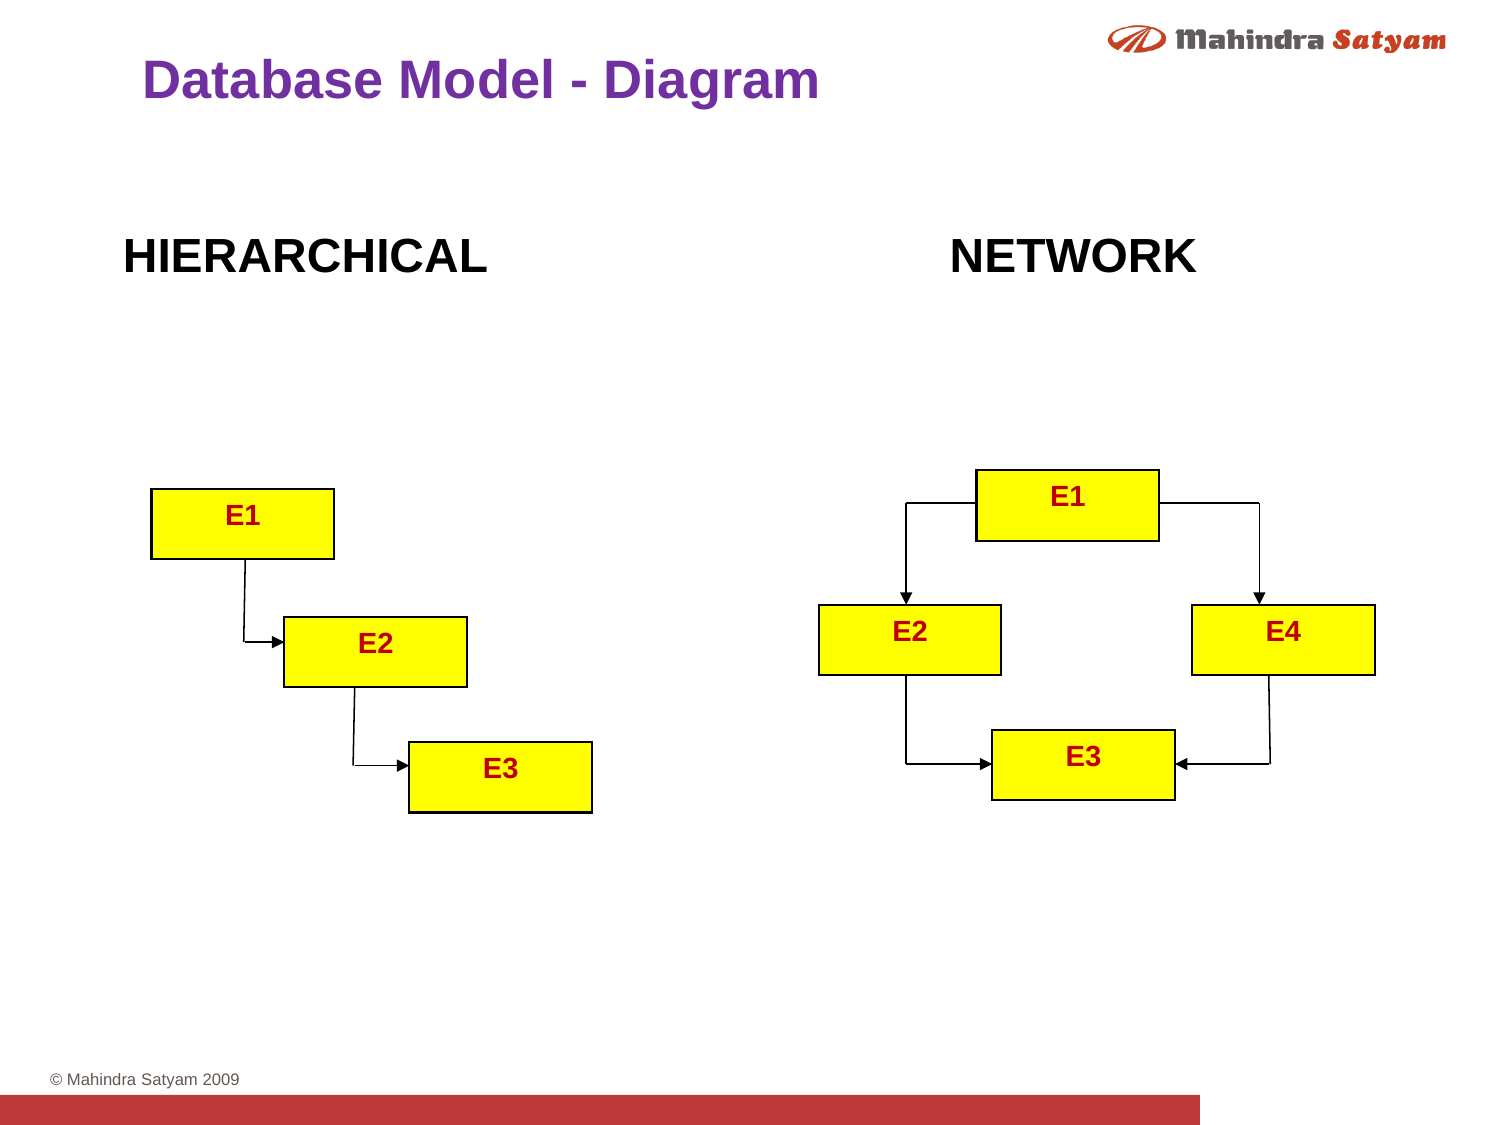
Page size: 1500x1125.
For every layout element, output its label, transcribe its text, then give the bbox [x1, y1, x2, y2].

text_box E3 [992, 729, 1175, 800]
text_box E2 [818, 604, 1002, 675]
text_box E3 [409, 742, 593, 813]
text_box HIERARCHICAL NETWORK [87, 216, 1388, 289]
text_box E1 [151, 489, 335, 560]
text_box E2 [284, 617, 468, 688]
text_box E4 [1192, 604, 1375, 675]
text_box E1 [976, 470, 1160, 541]
picture [1107, 25, 1446, 53]
text_box Database Model - Diagram [127, 37, 837, 117]
